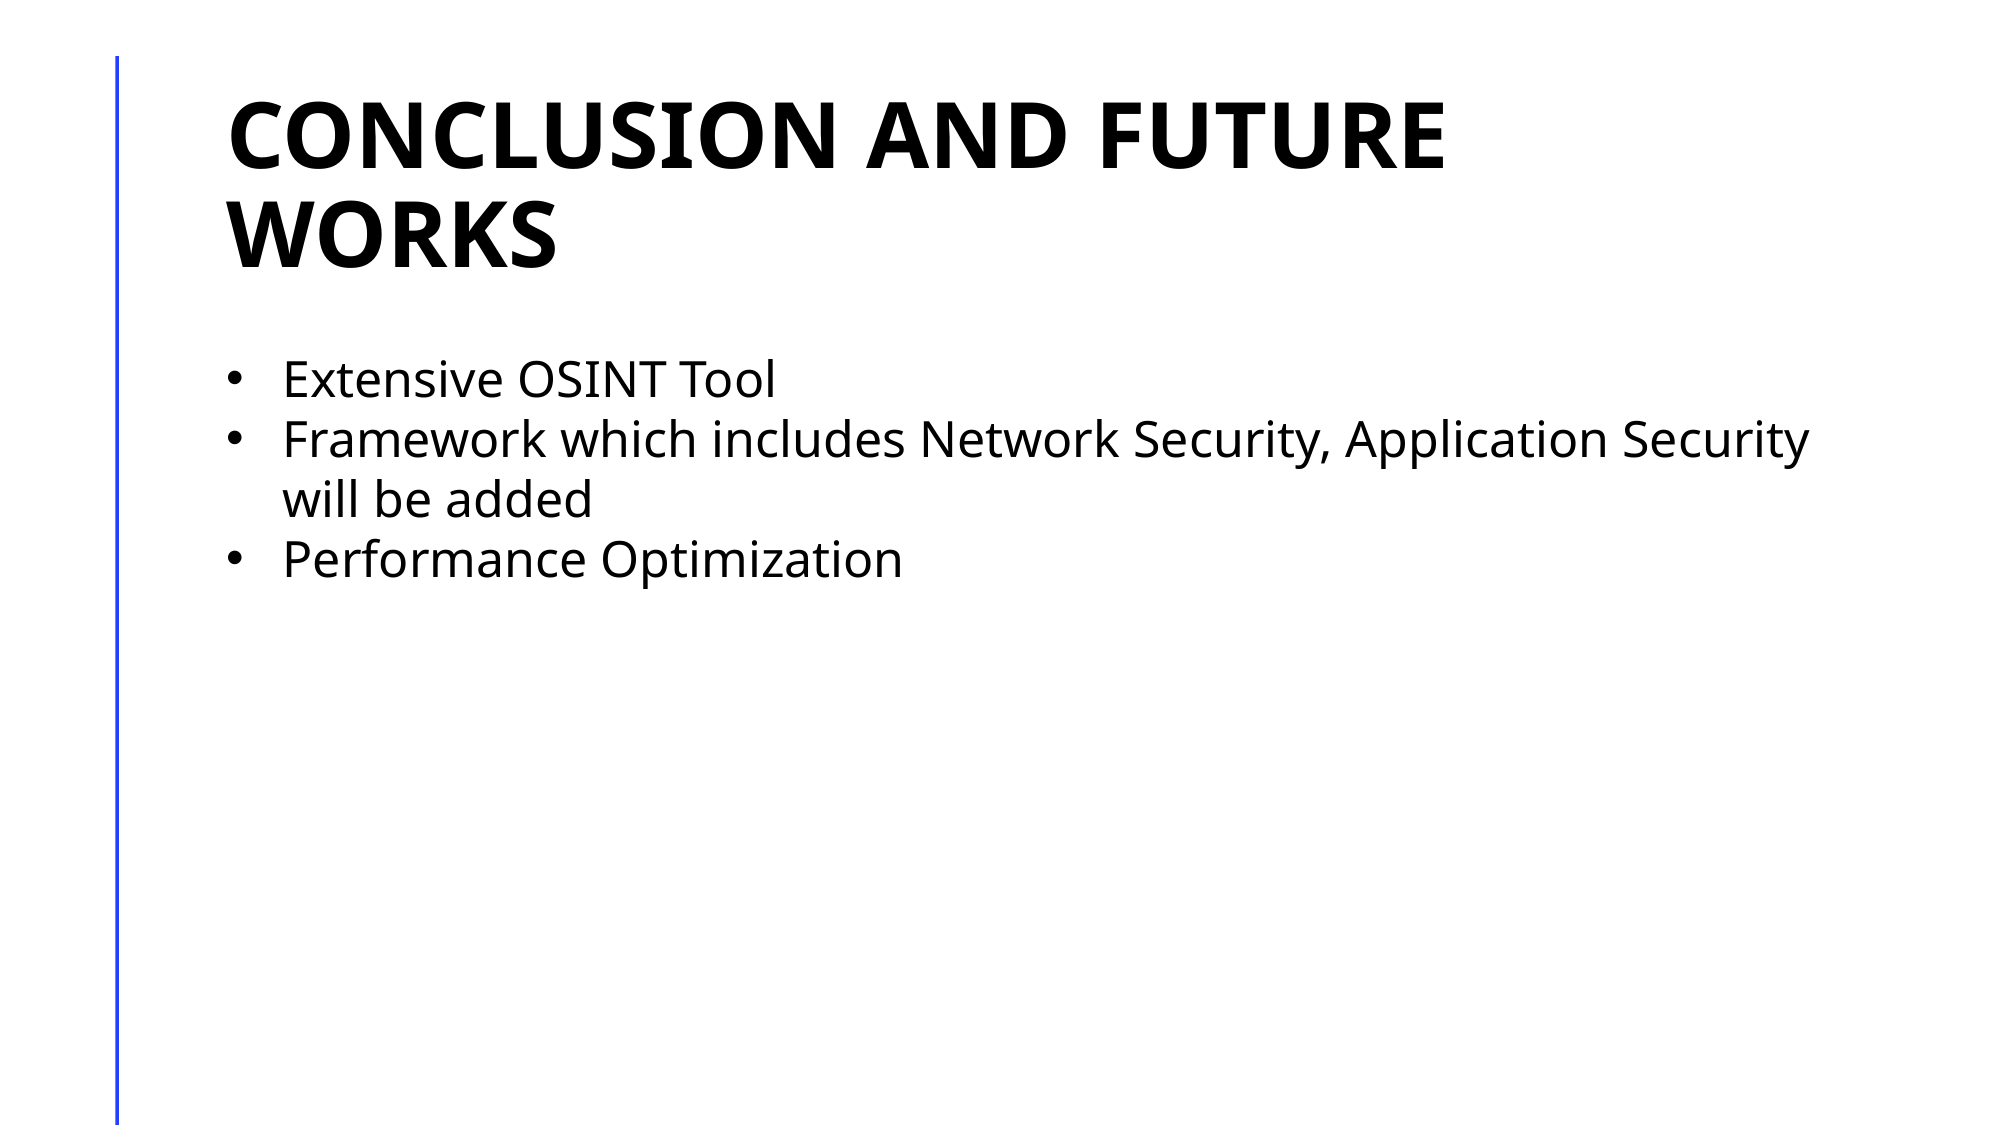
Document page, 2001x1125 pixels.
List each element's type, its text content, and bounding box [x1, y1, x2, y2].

text_box Extensive OSINT Tool Framework which includes Network Security, Application Security will be added Performance Optimization [211, 340, 1872, 595]
title CONCLUSION AND FUTURE WORKS [211, 153, 1789, 225]
